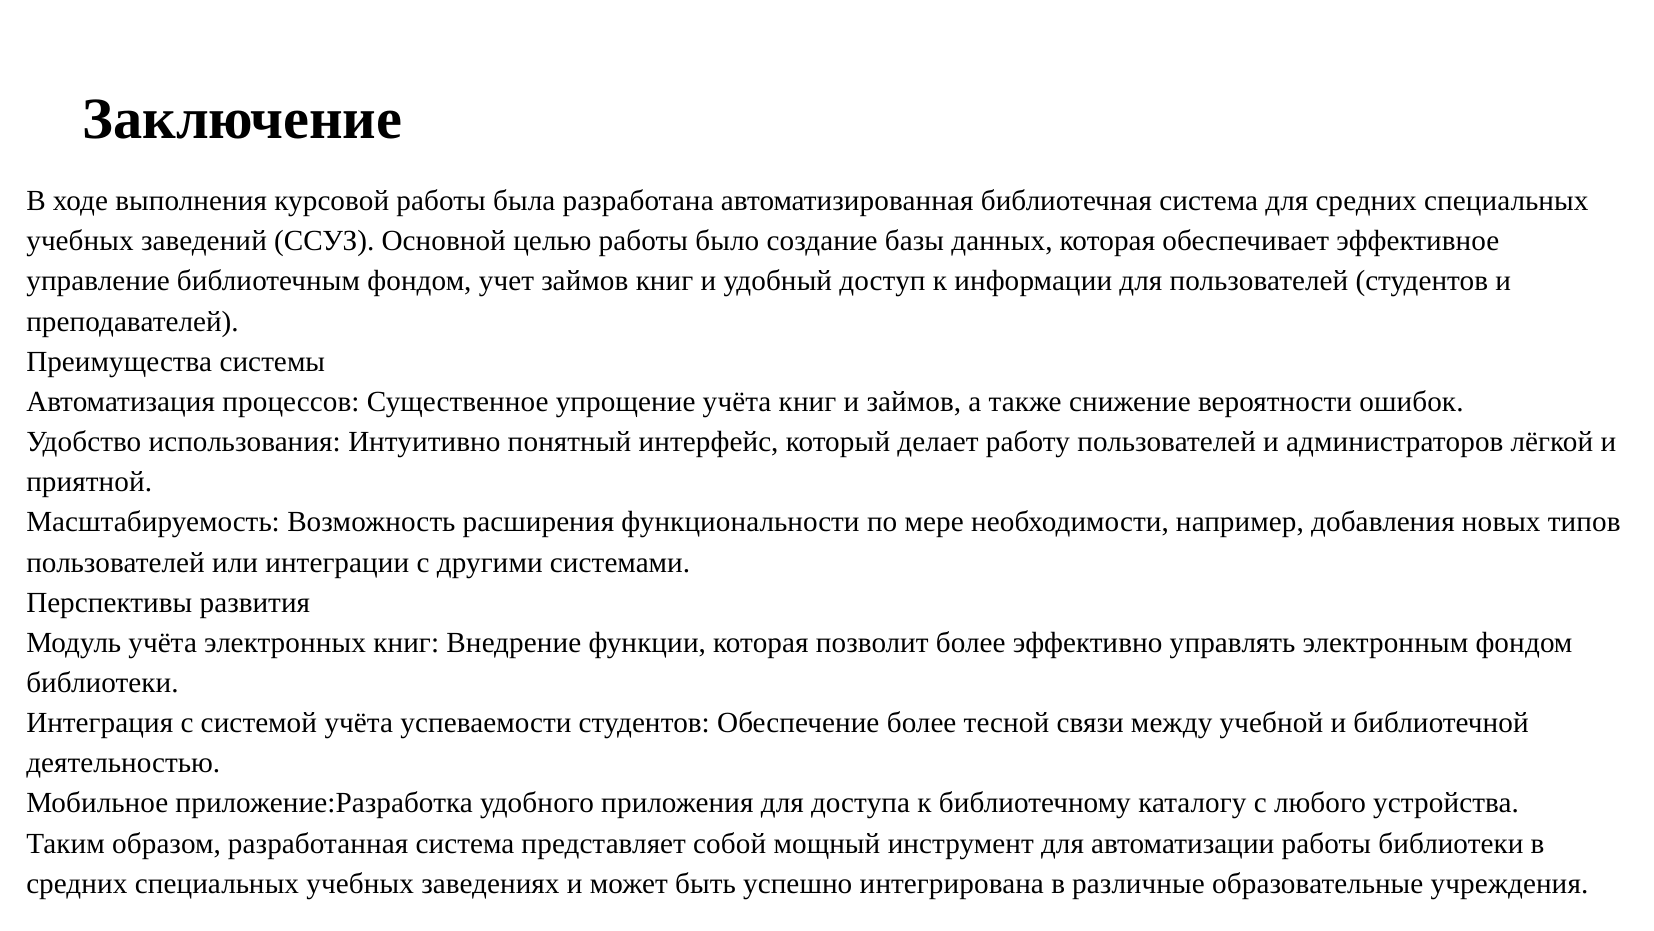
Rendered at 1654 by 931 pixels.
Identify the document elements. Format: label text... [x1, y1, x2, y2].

text_box Заключение [82, 37, 1571, 176]
text_box В ходе выполнения курсовой работы была разработана автоматизированная библиотечная система для средних специальных учебных заведений (ССУЗ). Основной целью работы было создание базы данных, которая обеспечивает эффективное управление библиотечным фондом, учет займов книг и удобный доступ к информации для пользователей (студентов и преподавателей). Преимущества системы Автоматизация процессов: Существенное упрощение учёта книг и займов, а также снижение вероятности ошибок. Удобство использования: Интуитивно понятный интерфейс, который делает работу пользователей и администраторов лёгкой и приятной. Масштабируемость: Возможность расширения функциональности по мере необходимости, например, добавления новых типов пользователей или интеграции с другими системами. Перспективы развития Модуль учёта электронных книг: Внедрение функции, которая позволит более эффективно управлять электронным фондом библиотеки. Интеграция с системой учёта успеваемости студентов: Обеспечение более тесной связи между учебной и библиотечной деятельностью. Мобильное приложение:Разработка удобного приложения для доступа к библиотечному каталогу с любого устройства. Таким образом, разработанная система представляет собой мощный инструмент для автоматизации работы библиотеки в средних специальных учебных заведениях и может быть успешно интегрирована в различные образовательные учреждения. [26, 176, 1628, 716]
